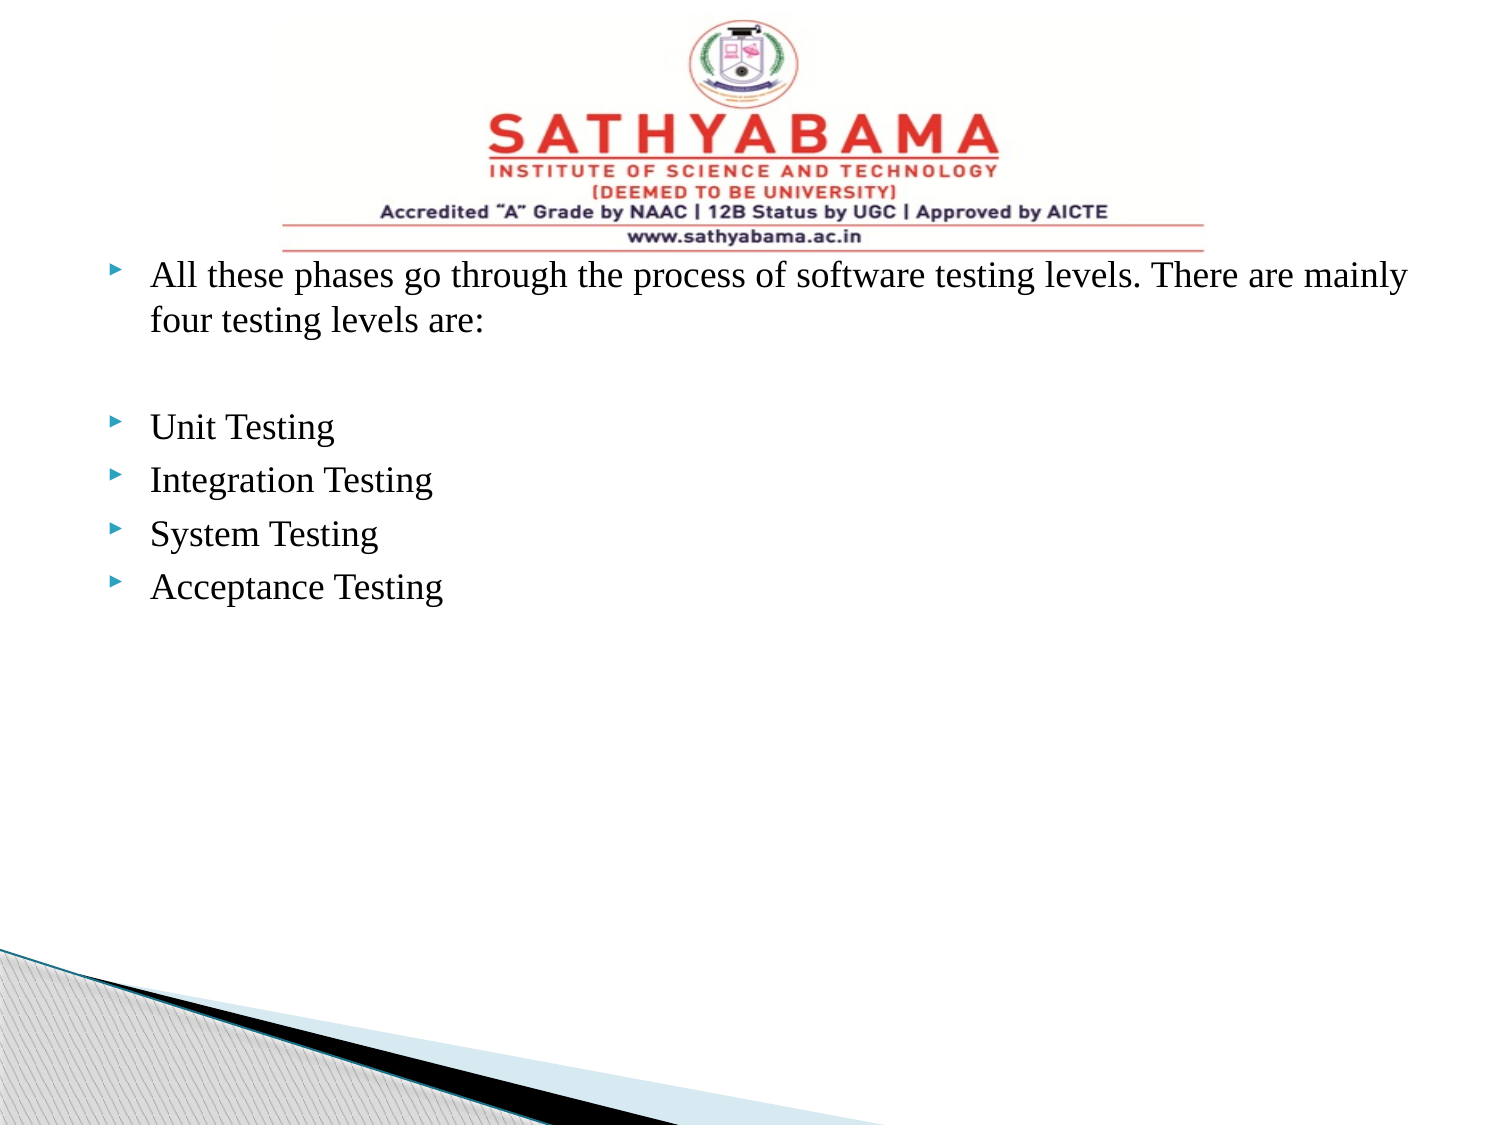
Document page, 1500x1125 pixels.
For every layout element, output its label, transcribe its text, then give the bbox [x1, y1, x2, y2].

picture [249, 12, 1225, 243]
list All these phases go through the process of software testing levels. There are mainly four testing levels are: Unit Testing Integration Testing System Testing Acceptance Testing [75, 243, 1425, 986]
